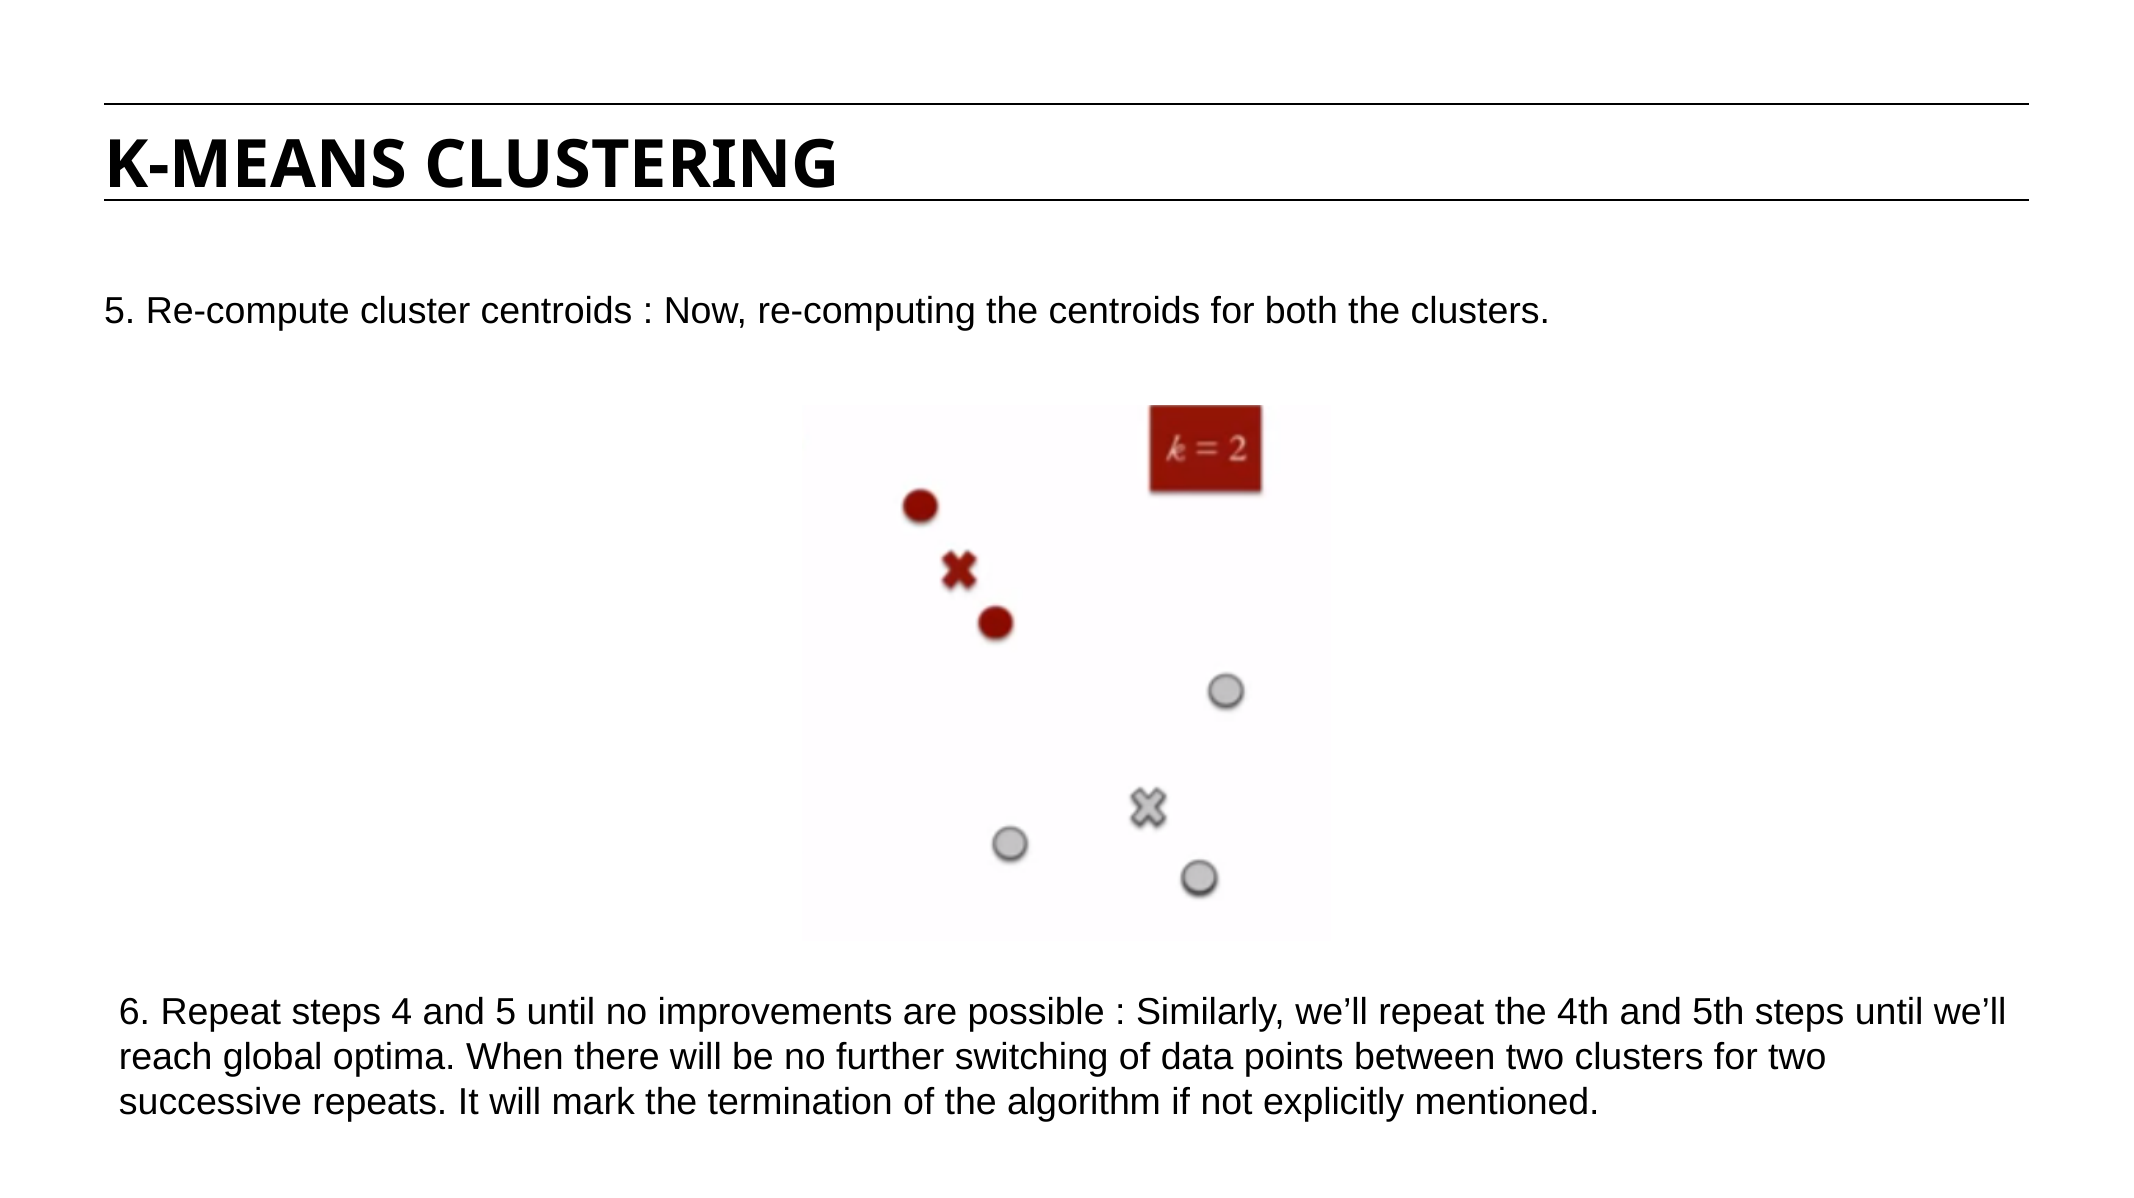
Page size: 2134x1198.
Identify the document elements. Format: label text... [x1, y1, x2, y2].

list 5. Re-compute cluster centroids : Now, re-computing the centroids for both the clusters. [104, 286, 2030, 912]
text_box 6. Repeat steps 4 and 5 until no improvements are possible : Similarly, we’ll repeat the 4th and 5th steps until we’ll reach global optima. When there will be no further switching of data points between two clusters for two successive repeats. It will mark the termination of the algorithm if not explicitly mentioned. [104, 979, 2028, 1130]
picture [802, 405, 1331, 941]
text_box K-MEANS CLUSTERING [104, 120, 2030, 192]
